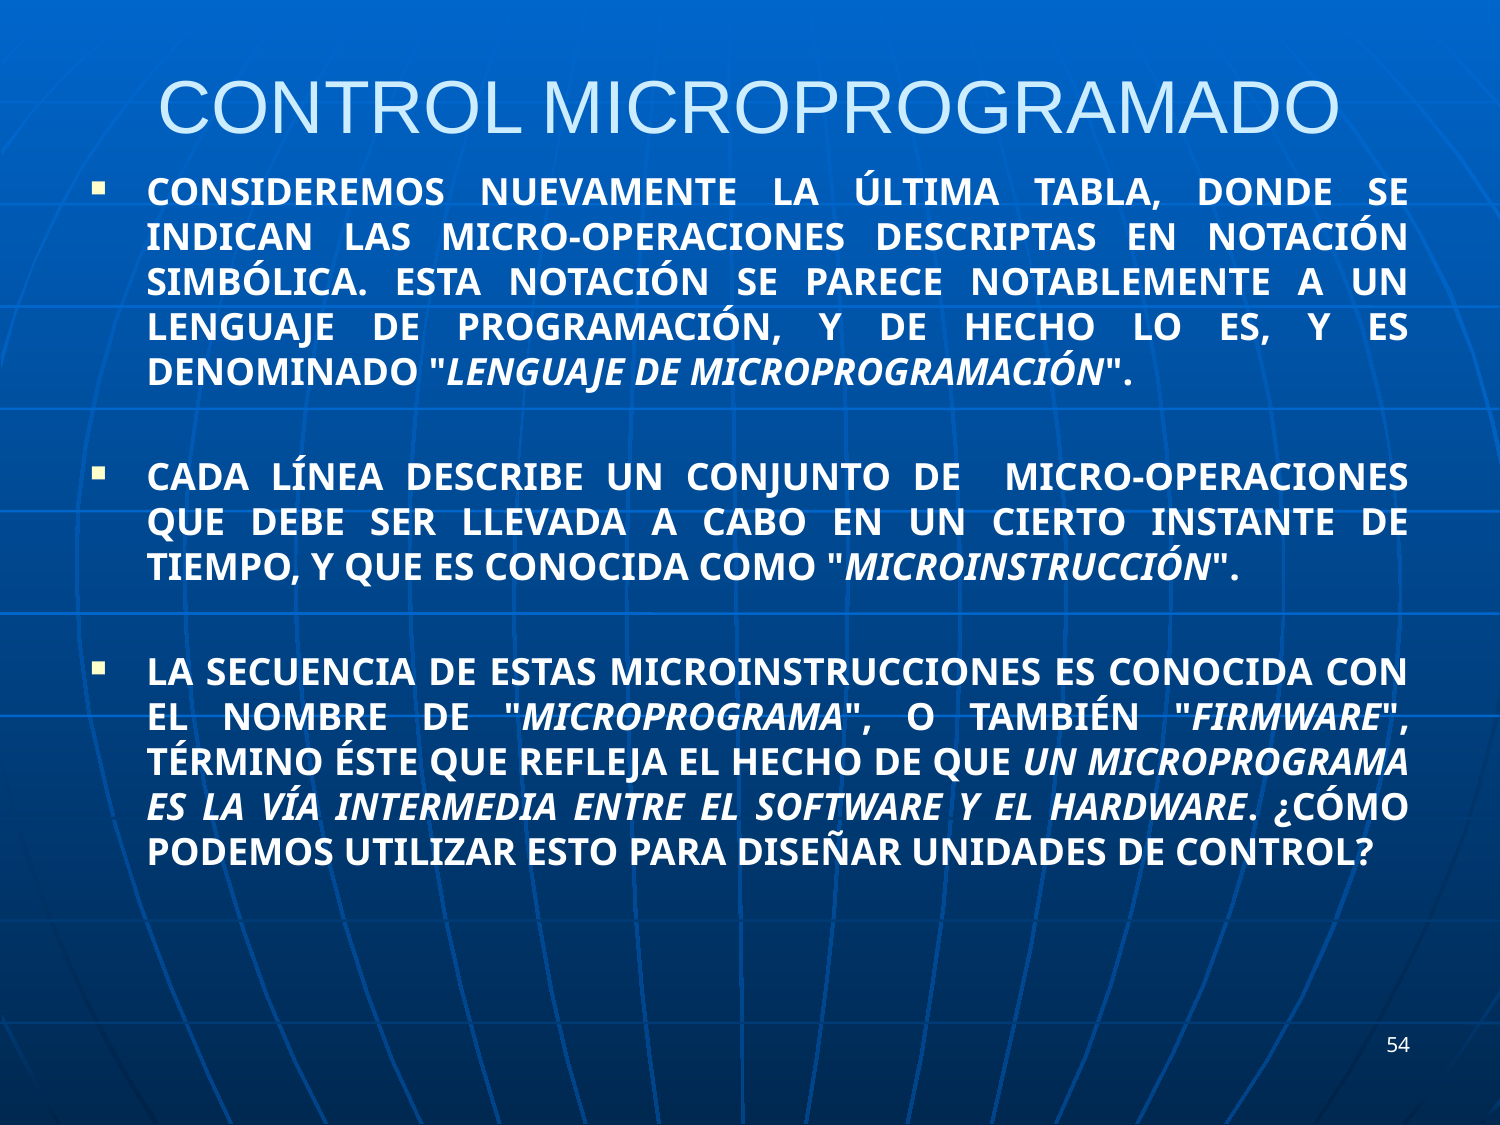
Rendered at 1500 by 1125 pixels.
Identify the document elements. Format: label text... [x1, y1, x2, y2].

list Consideremos nuevamente la última tabla, donde se indican las micro-operaciones descriptas en notación simbólica. Esta notación se parece notablemente a un lenguaje de programación, y de hecho lo es, y es denominado "Lenguaje de Microprogramación". Cada línea describe un conjunto de micro-operaciones que debe ser llevada a cabo en un cierto instante de tiempo, y que es conocida como "Microinstrucción". La secuencia de estas microinstrucciones es conocida con el nombre de "Microprograma", o también "Firmware", término éste que refleja el hecho de que un microprograma es la vía intermedia entre el Software y el Hardware. ¿Cómo podemos utilizar esto para diseñar unidades de control? [74, 160, 1426, 1080]
title CONTROL MICROPROGRAMADO [74, 45, 1426, 160]
slide_number 54 [1074, 1023, 1426, 1100]
